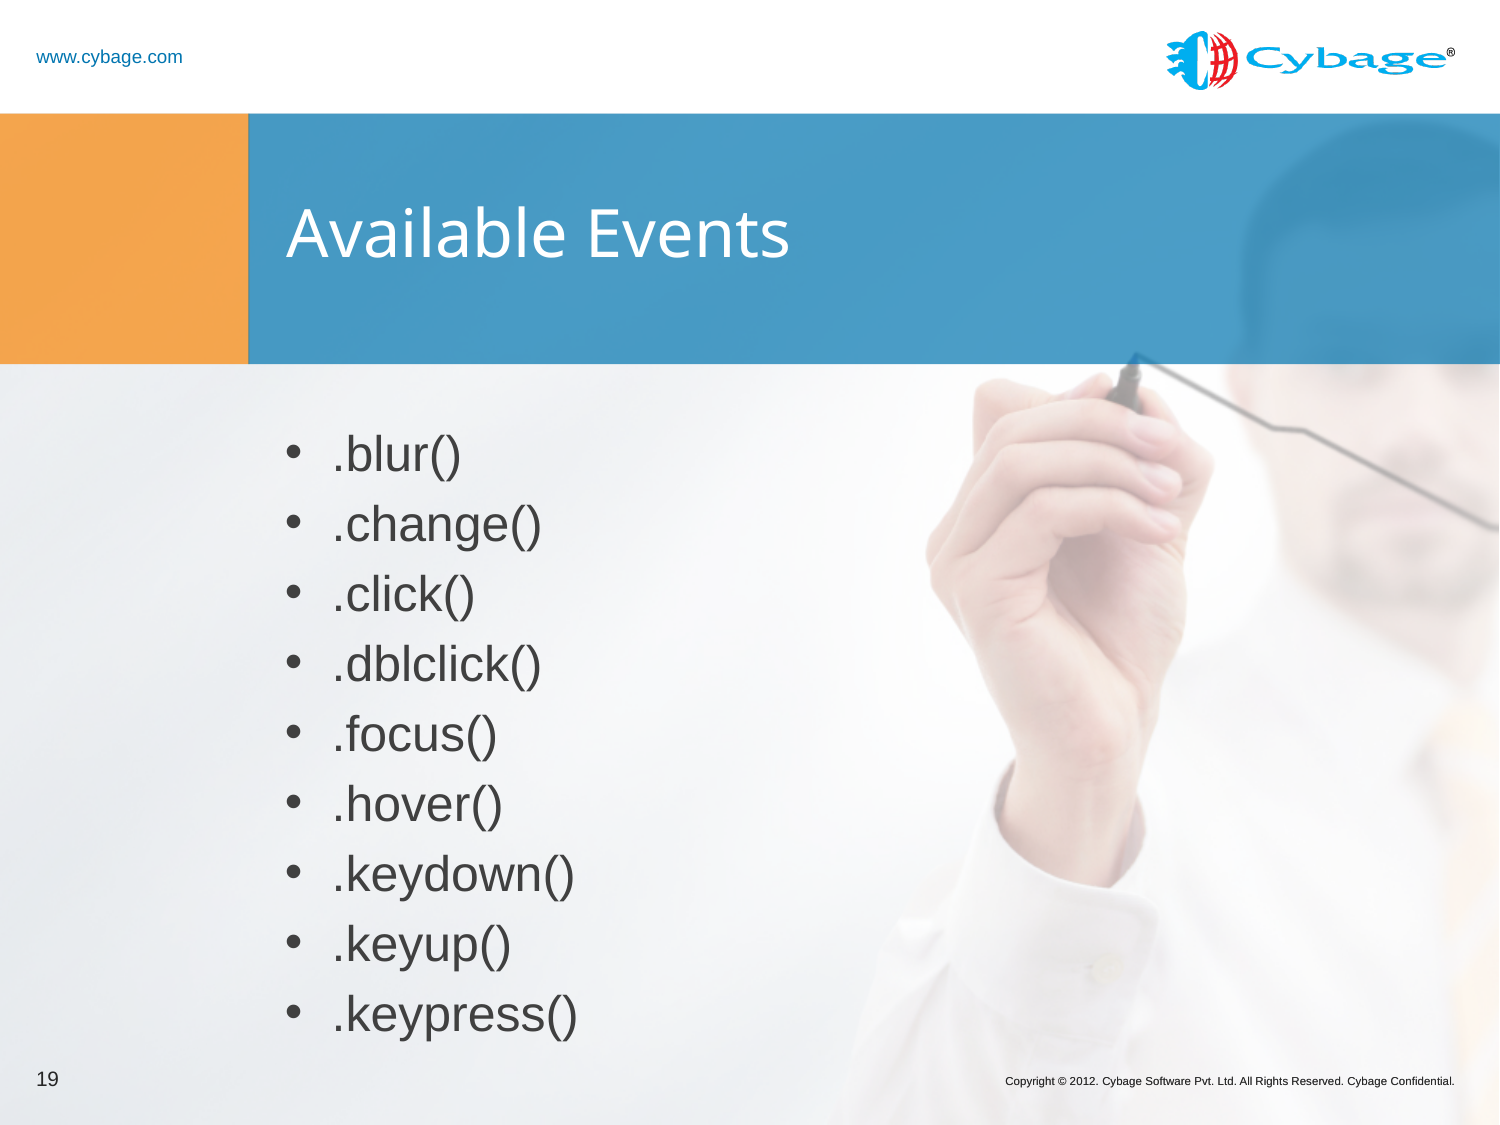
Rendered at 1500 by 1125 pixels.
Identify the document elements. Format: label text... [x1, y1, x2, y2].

picture [1198, 31, 1455, 90]
title Available Events [272, 183, 1471, 277]
slide_number 19 [21, 1048, 102, 1109]
picture [1166, 31, 1197, 90]
list .blur() .change() .click() .dblclick() .focus() .hover() .keydown() .keyup() .keypress() [269, 413, 1463, 1007]
